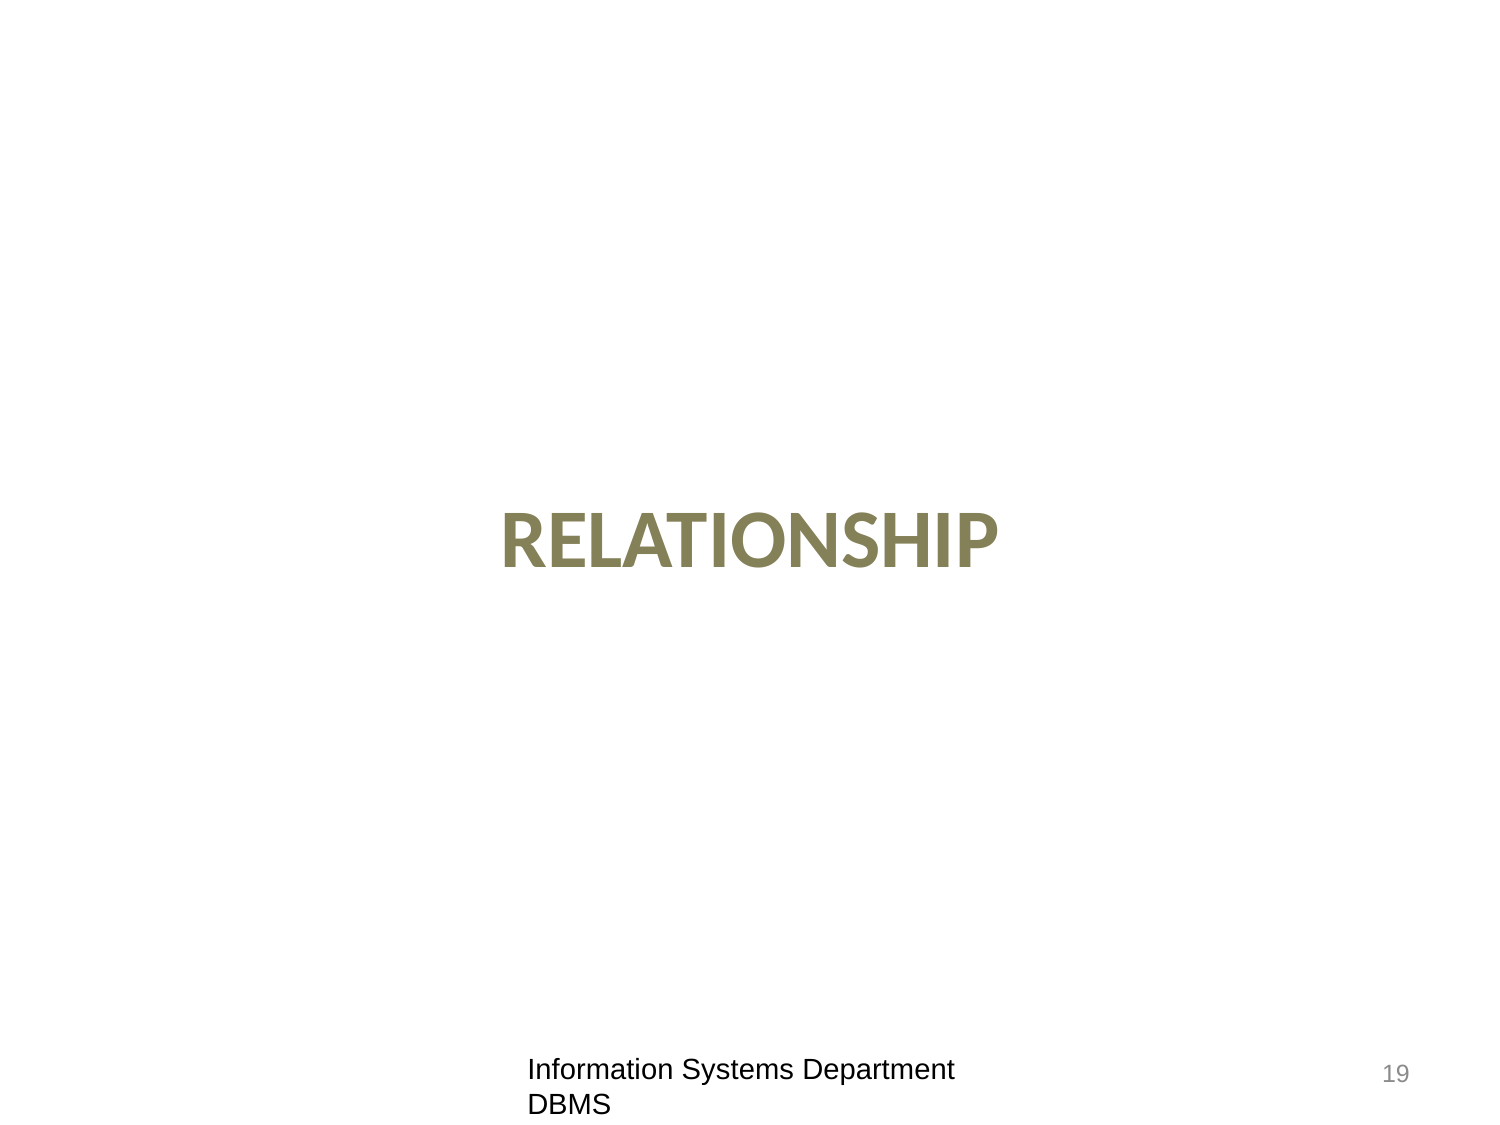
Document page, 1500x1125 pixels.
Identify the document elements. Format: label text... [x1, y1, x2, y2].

footer Information Systems Department DBMS [512, 1042, 988, 1103]
title RELATIONSHIP [112, 476, 1388, 701]
slide_number 19 [1074, 1042, 1425, 1103]
